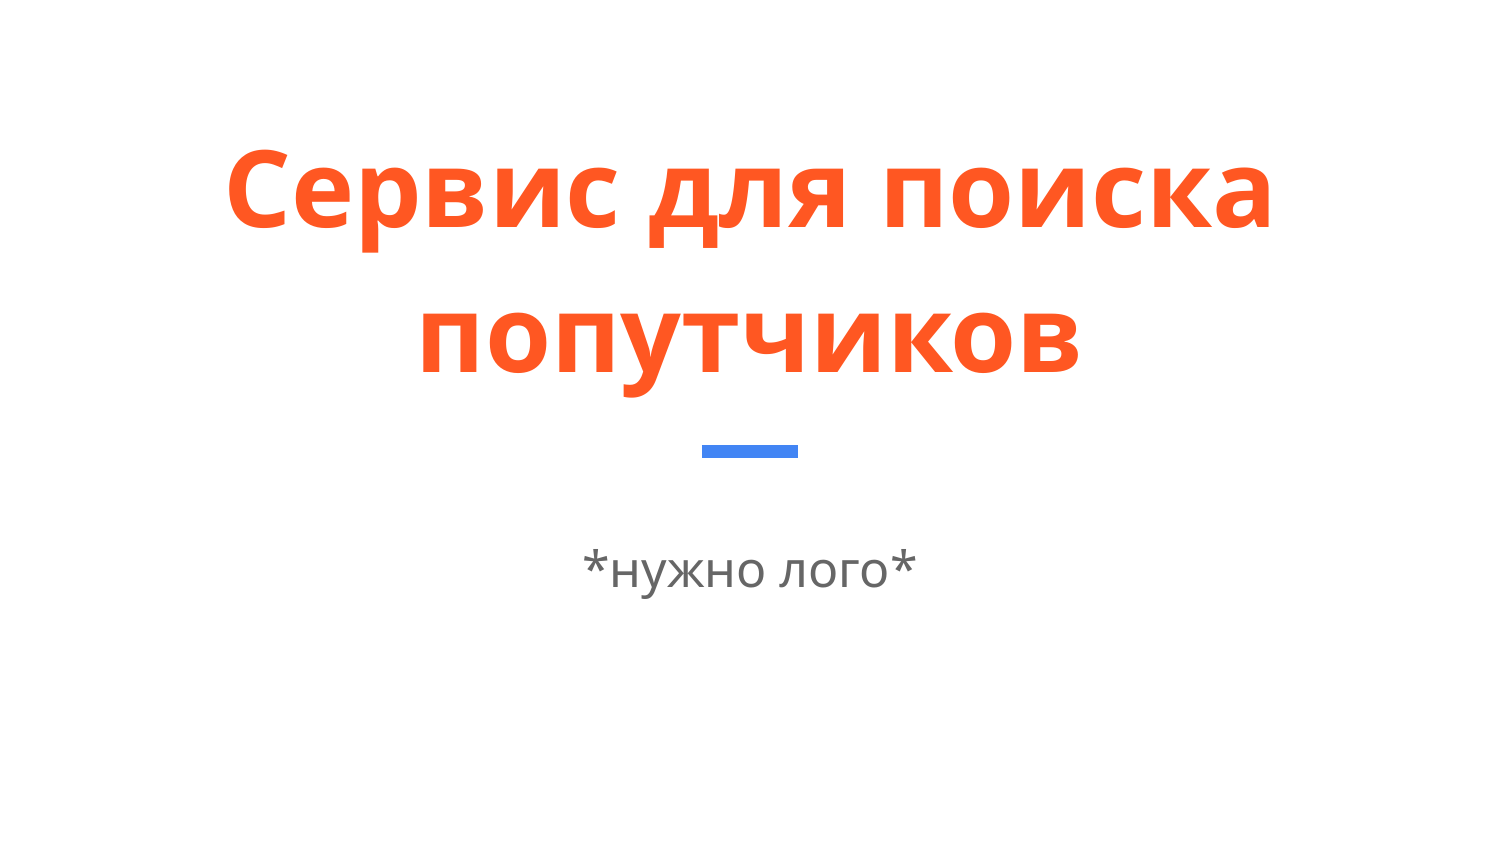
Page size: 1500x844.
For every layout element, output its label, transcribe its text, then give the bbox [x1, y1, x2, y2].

subtitle *нужно лого* [51, 519, 1449, 640]
title Сервис для поиска попутчиков [51, 97, 1449, 419]
